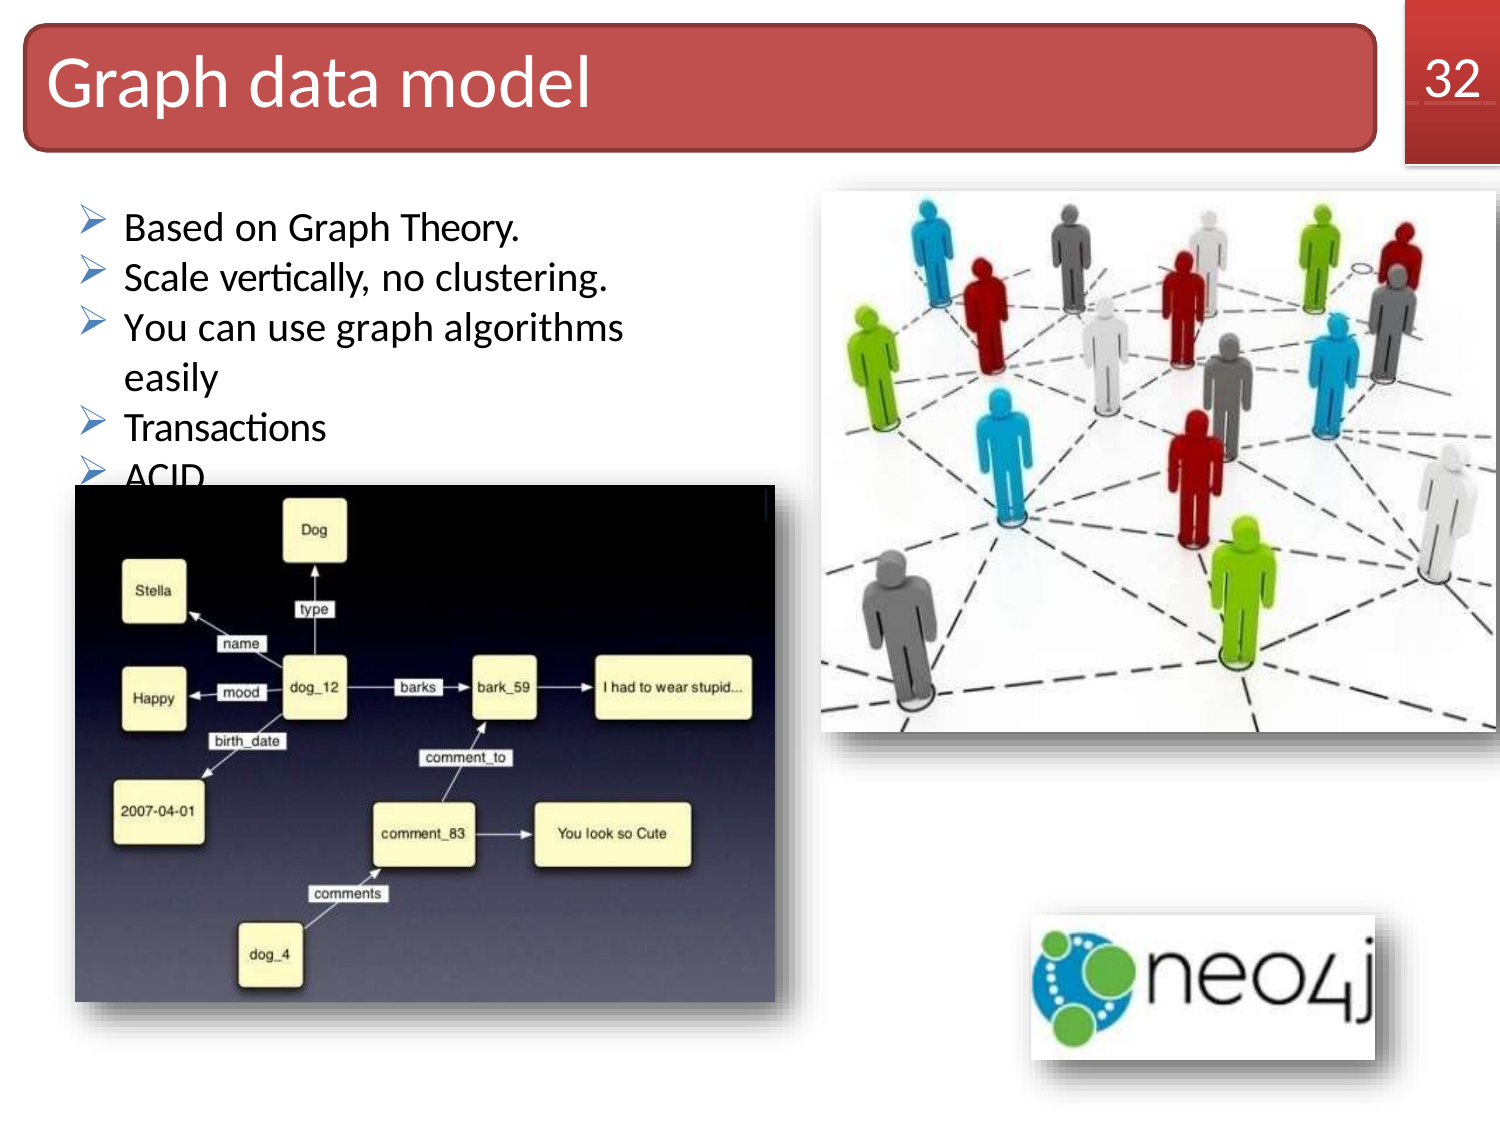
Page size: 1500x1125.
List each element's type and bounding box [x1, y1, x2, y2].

text_box [22, 22, 37, 153]
text_box [42, 0, 1500, 1116]
